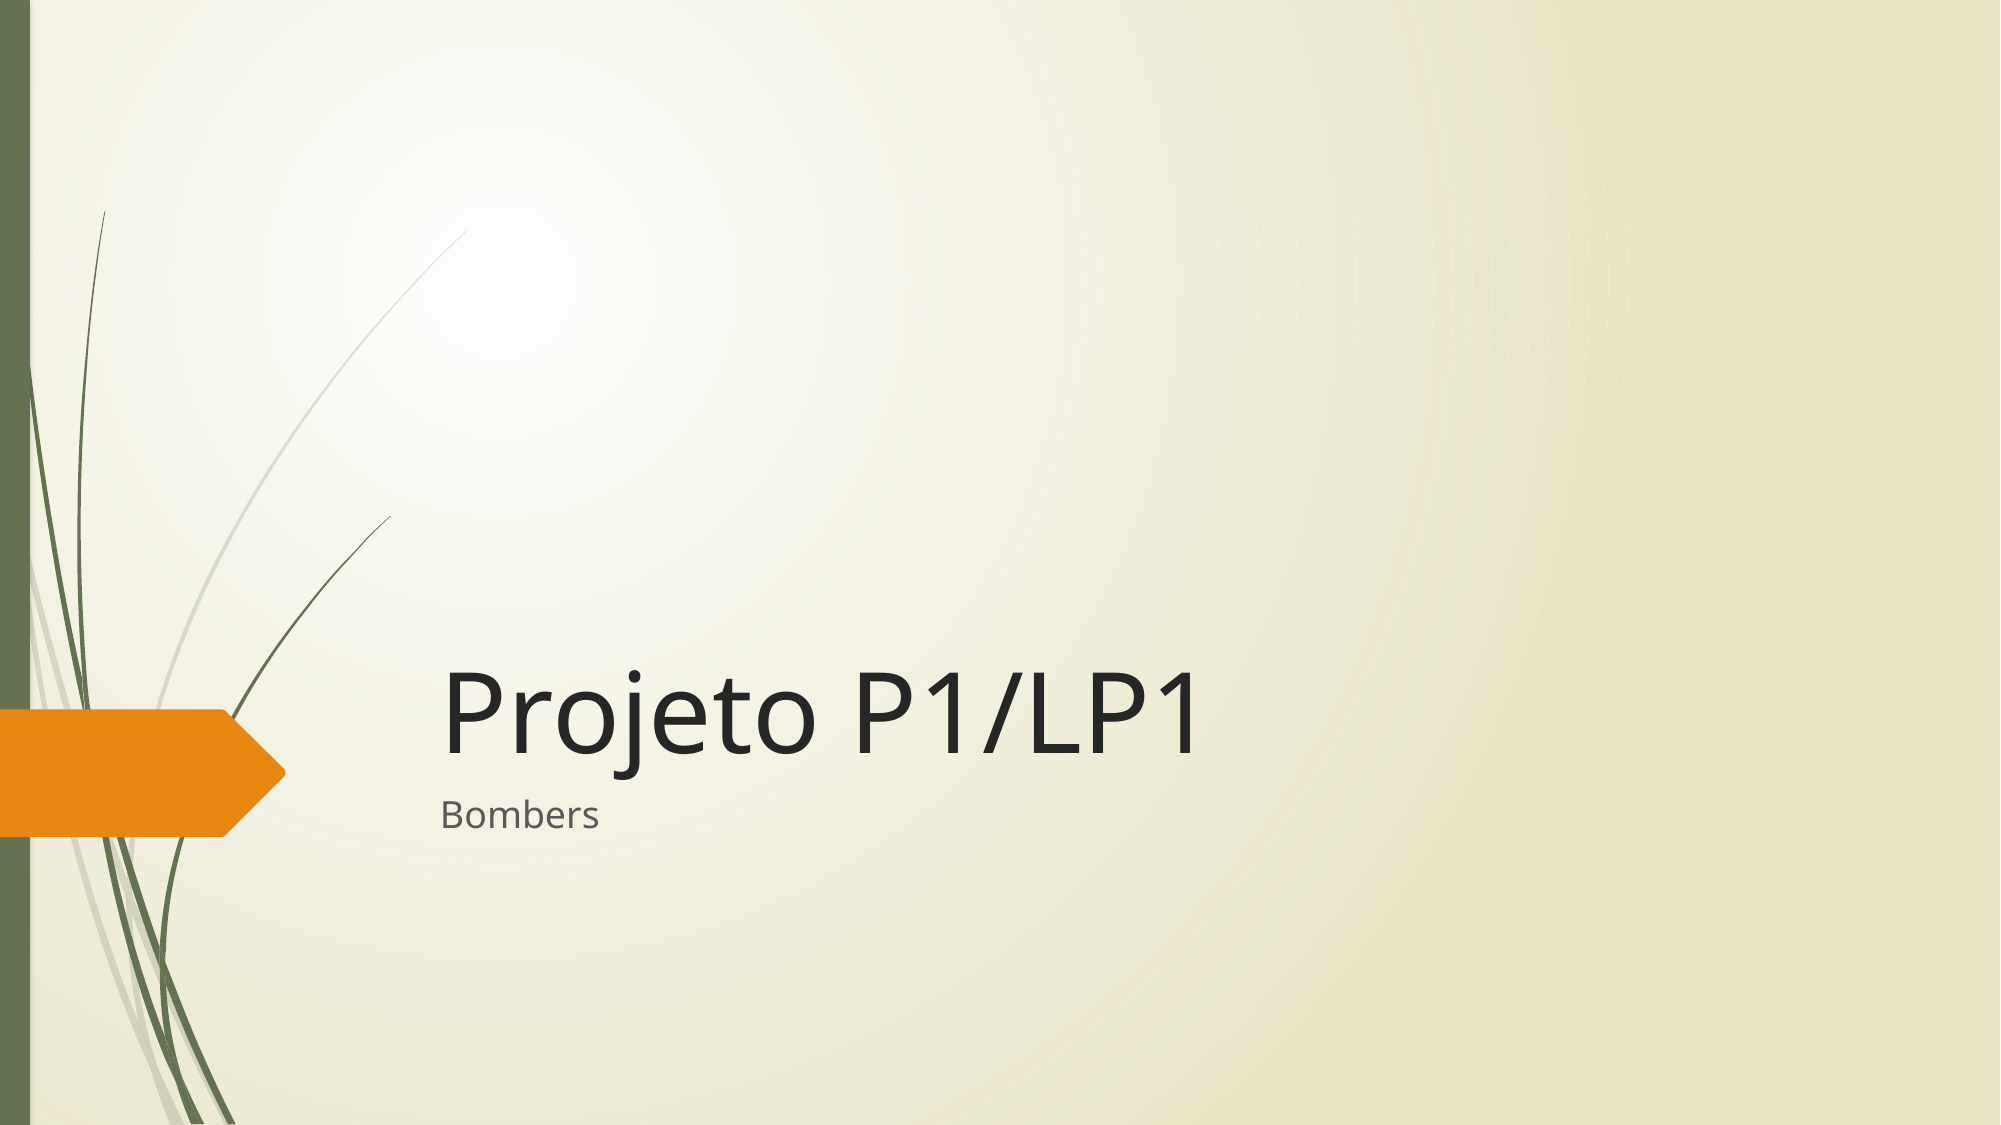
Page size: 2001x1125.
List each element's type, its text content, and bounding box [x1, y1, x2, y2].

subtitle Bombers [424, 783, 1888, 969]
title Projeto P1/LP1 [424, 412, 1888, 783]
